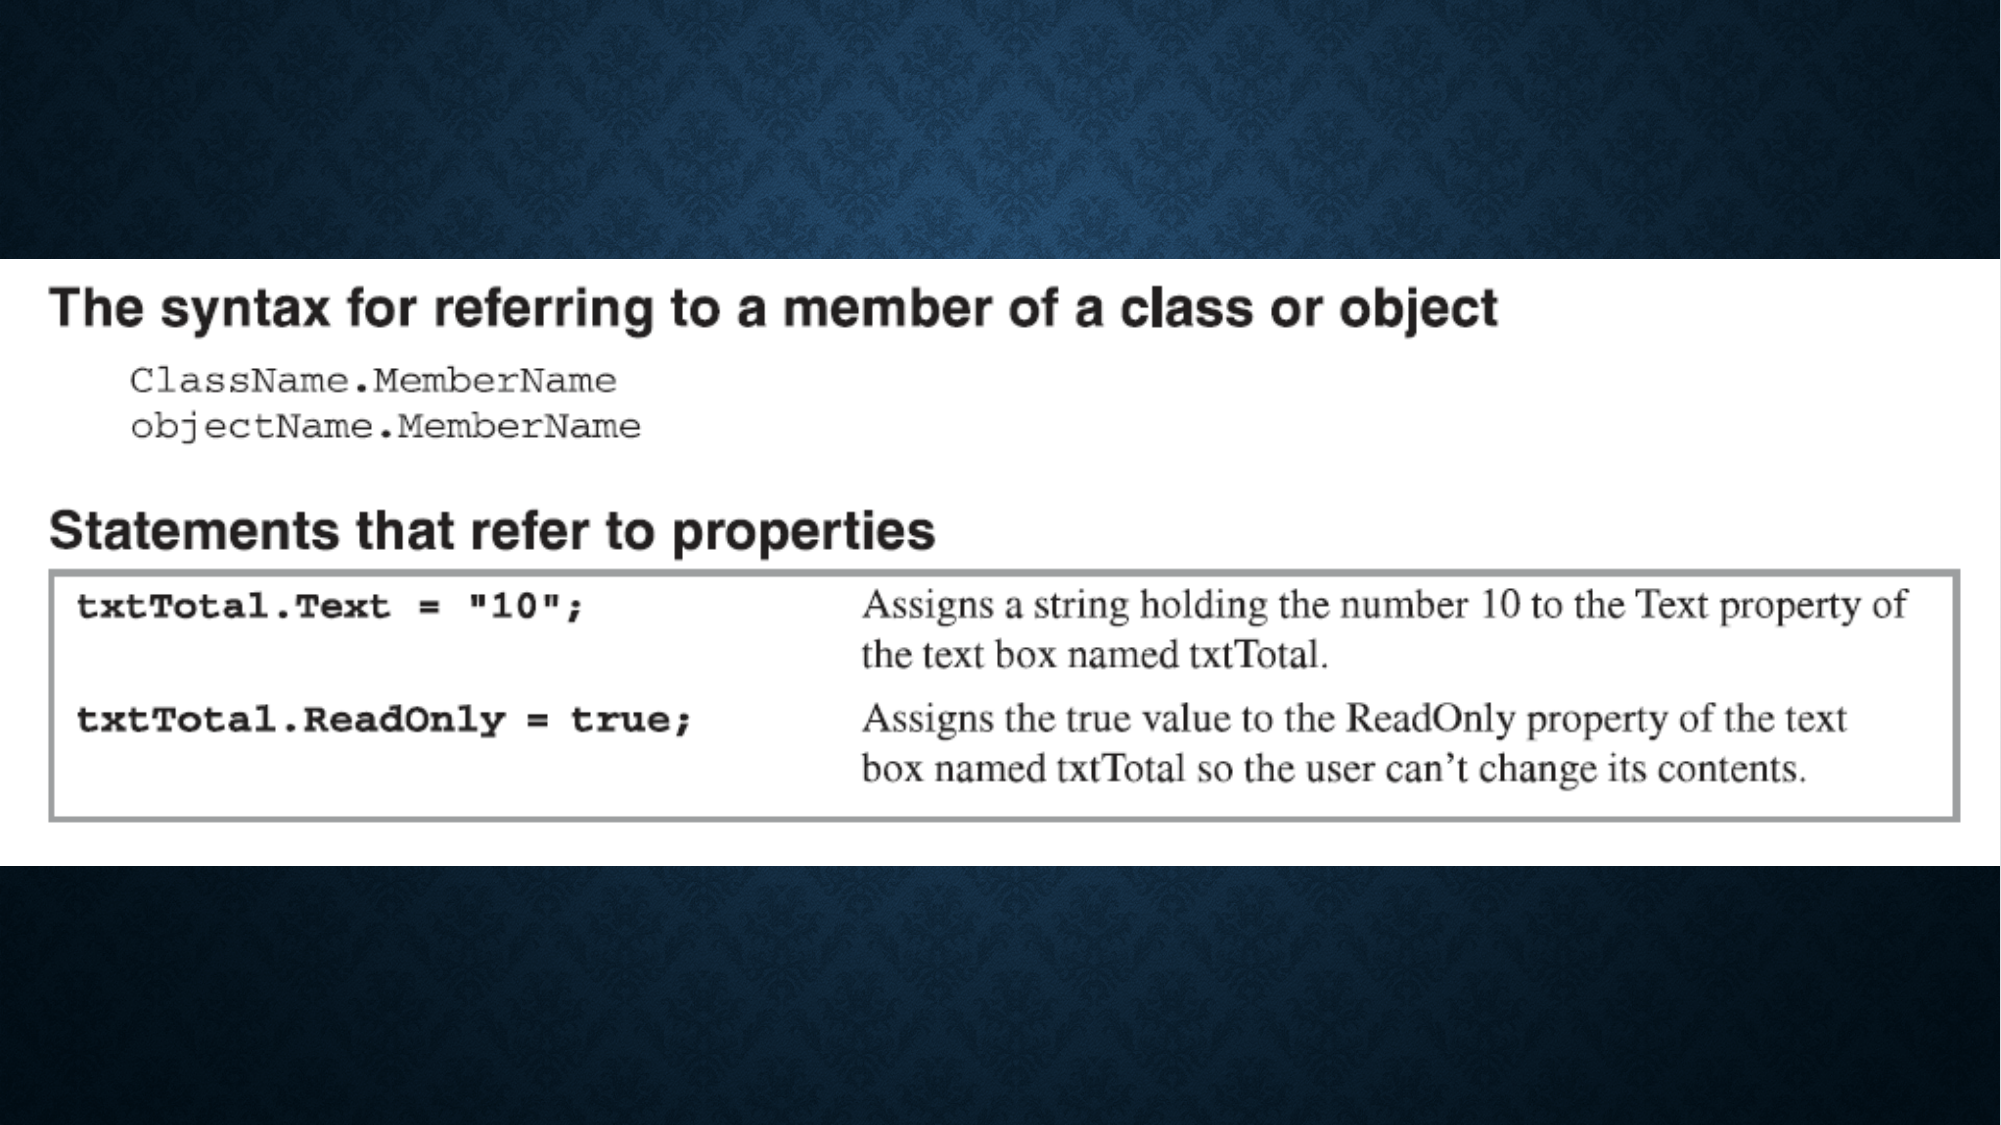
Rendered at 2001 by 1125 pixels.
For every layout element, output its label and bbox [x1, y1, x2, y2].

picture [0, 258, 2000, 867]
